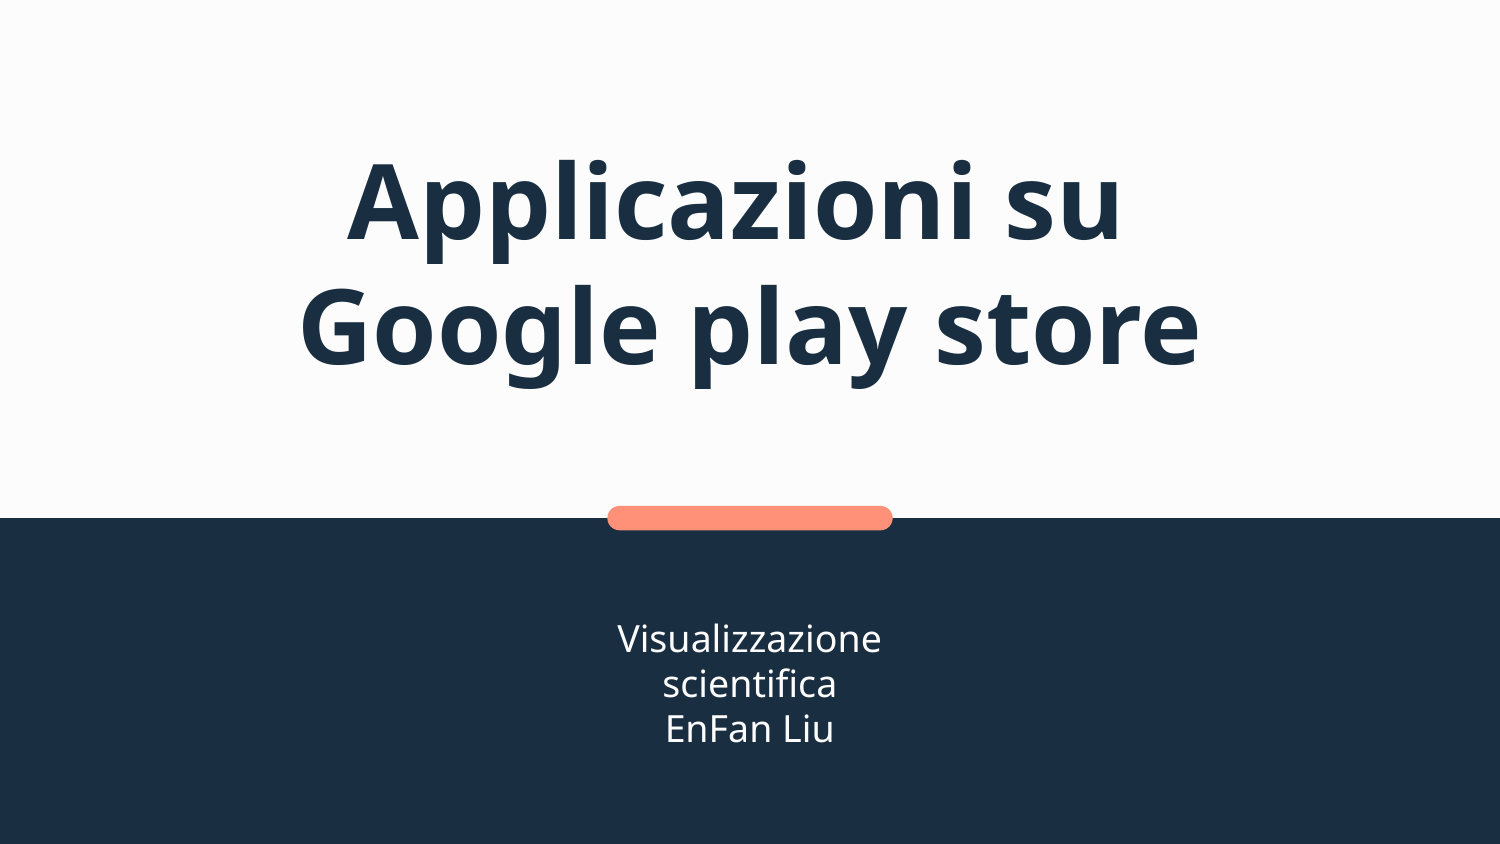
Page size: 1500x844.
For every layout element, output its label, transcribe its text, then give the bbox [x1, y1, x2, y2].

title Applicazioni su Google play store [136, 126, 1364, 395]
subtitle Visualizzazione scientifica EnFan Liu [510, 584, 990, 781]
